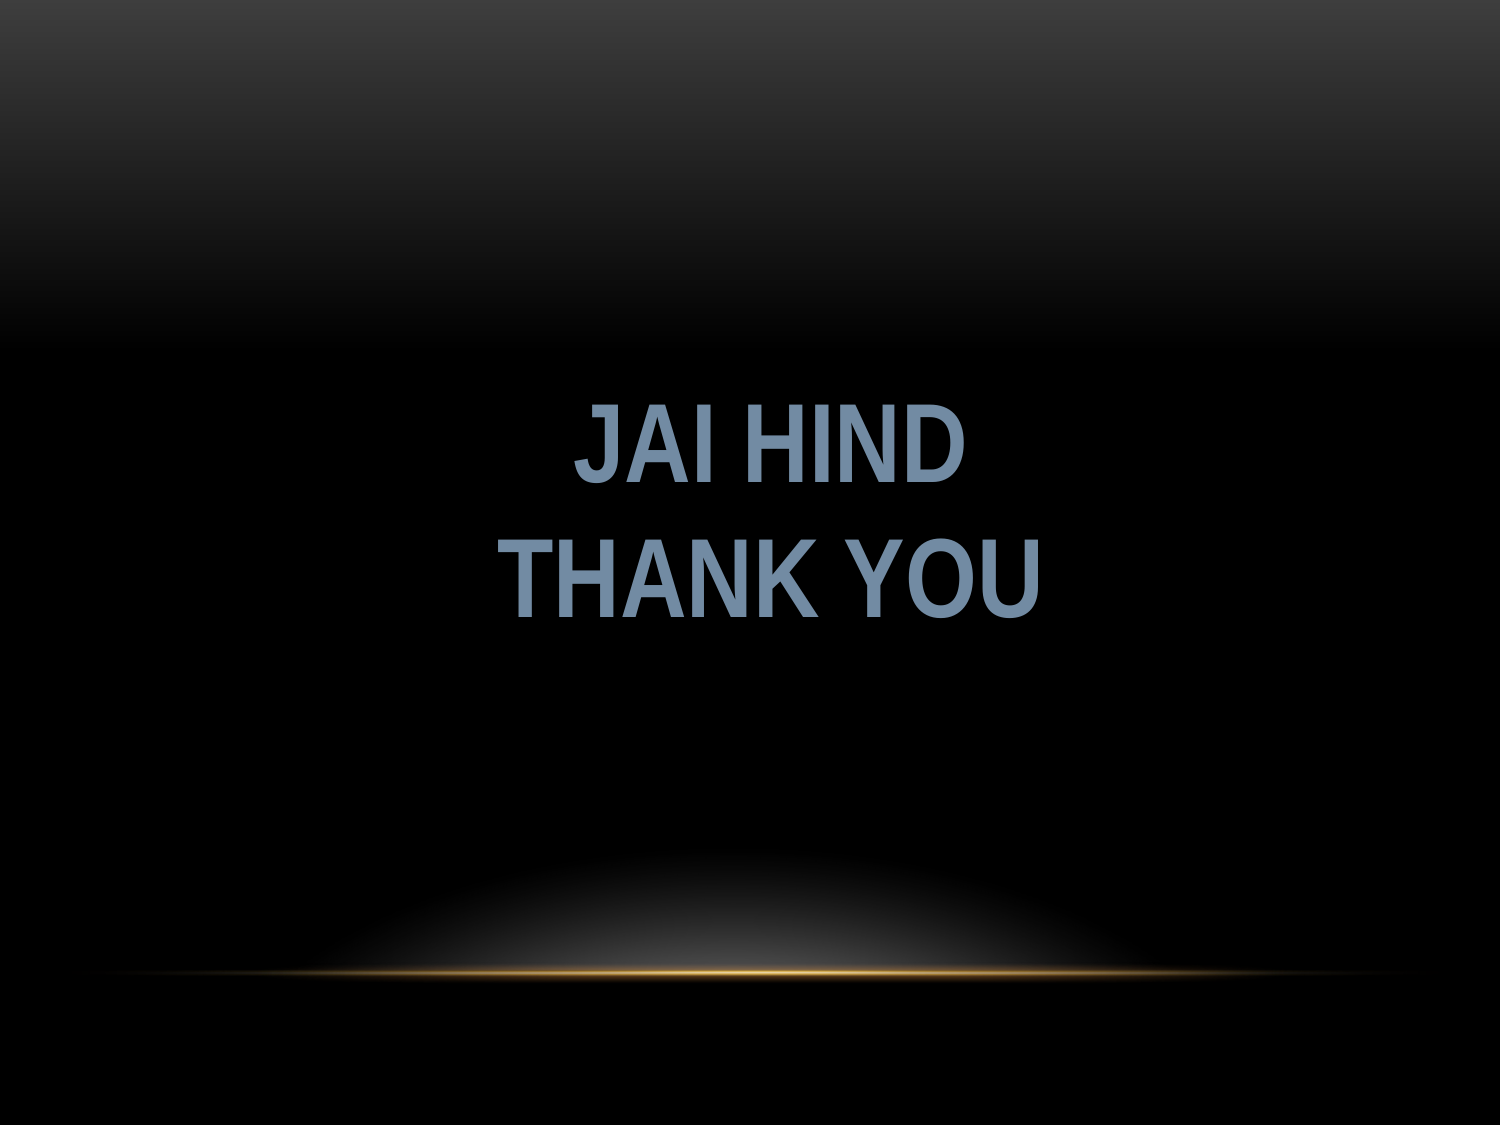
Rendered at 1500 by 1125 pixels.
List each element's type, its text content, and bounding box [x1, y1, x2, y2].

picture [0, 0, 1500, 1125]
text_box JAI HIND Thank you [425, 362, 1117, 648]
